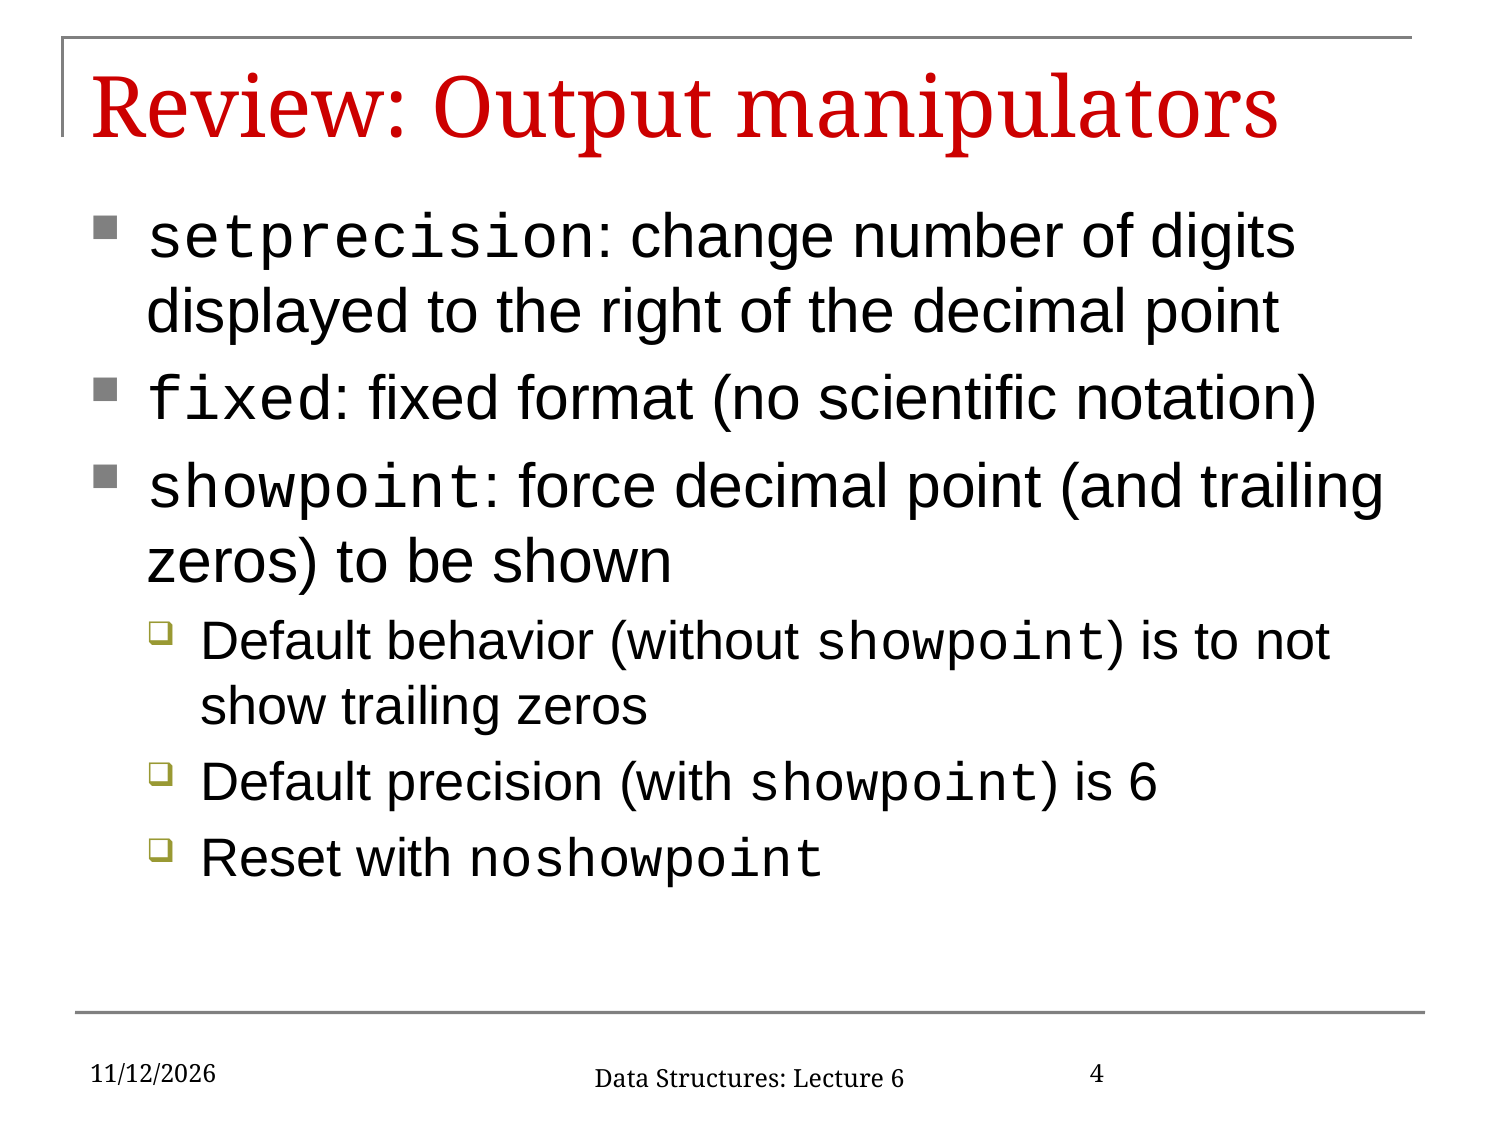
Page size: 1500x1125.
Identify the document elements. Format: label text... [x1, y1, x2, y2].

footer Data Structures: Lecture 6 [512, 1024, 988, 1101]
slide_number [74, 1023, 426, 1100]
slide_number 4 [1074, 1023, 1426, 1100]
list setprecision: change number of digits displayed to the right of the decimal point fixed: fixed format (no scientific notation) showpoint: force decimal point (and trailing zeros) to be shown Default behavior (without showpoint) is to not show trailing zeros Default precision (with showpoint) is 6 Reset with noshowpoint [75, 187, 1425, 1006]
title Review: Output manipulators [75, 45, 1425, 163]
